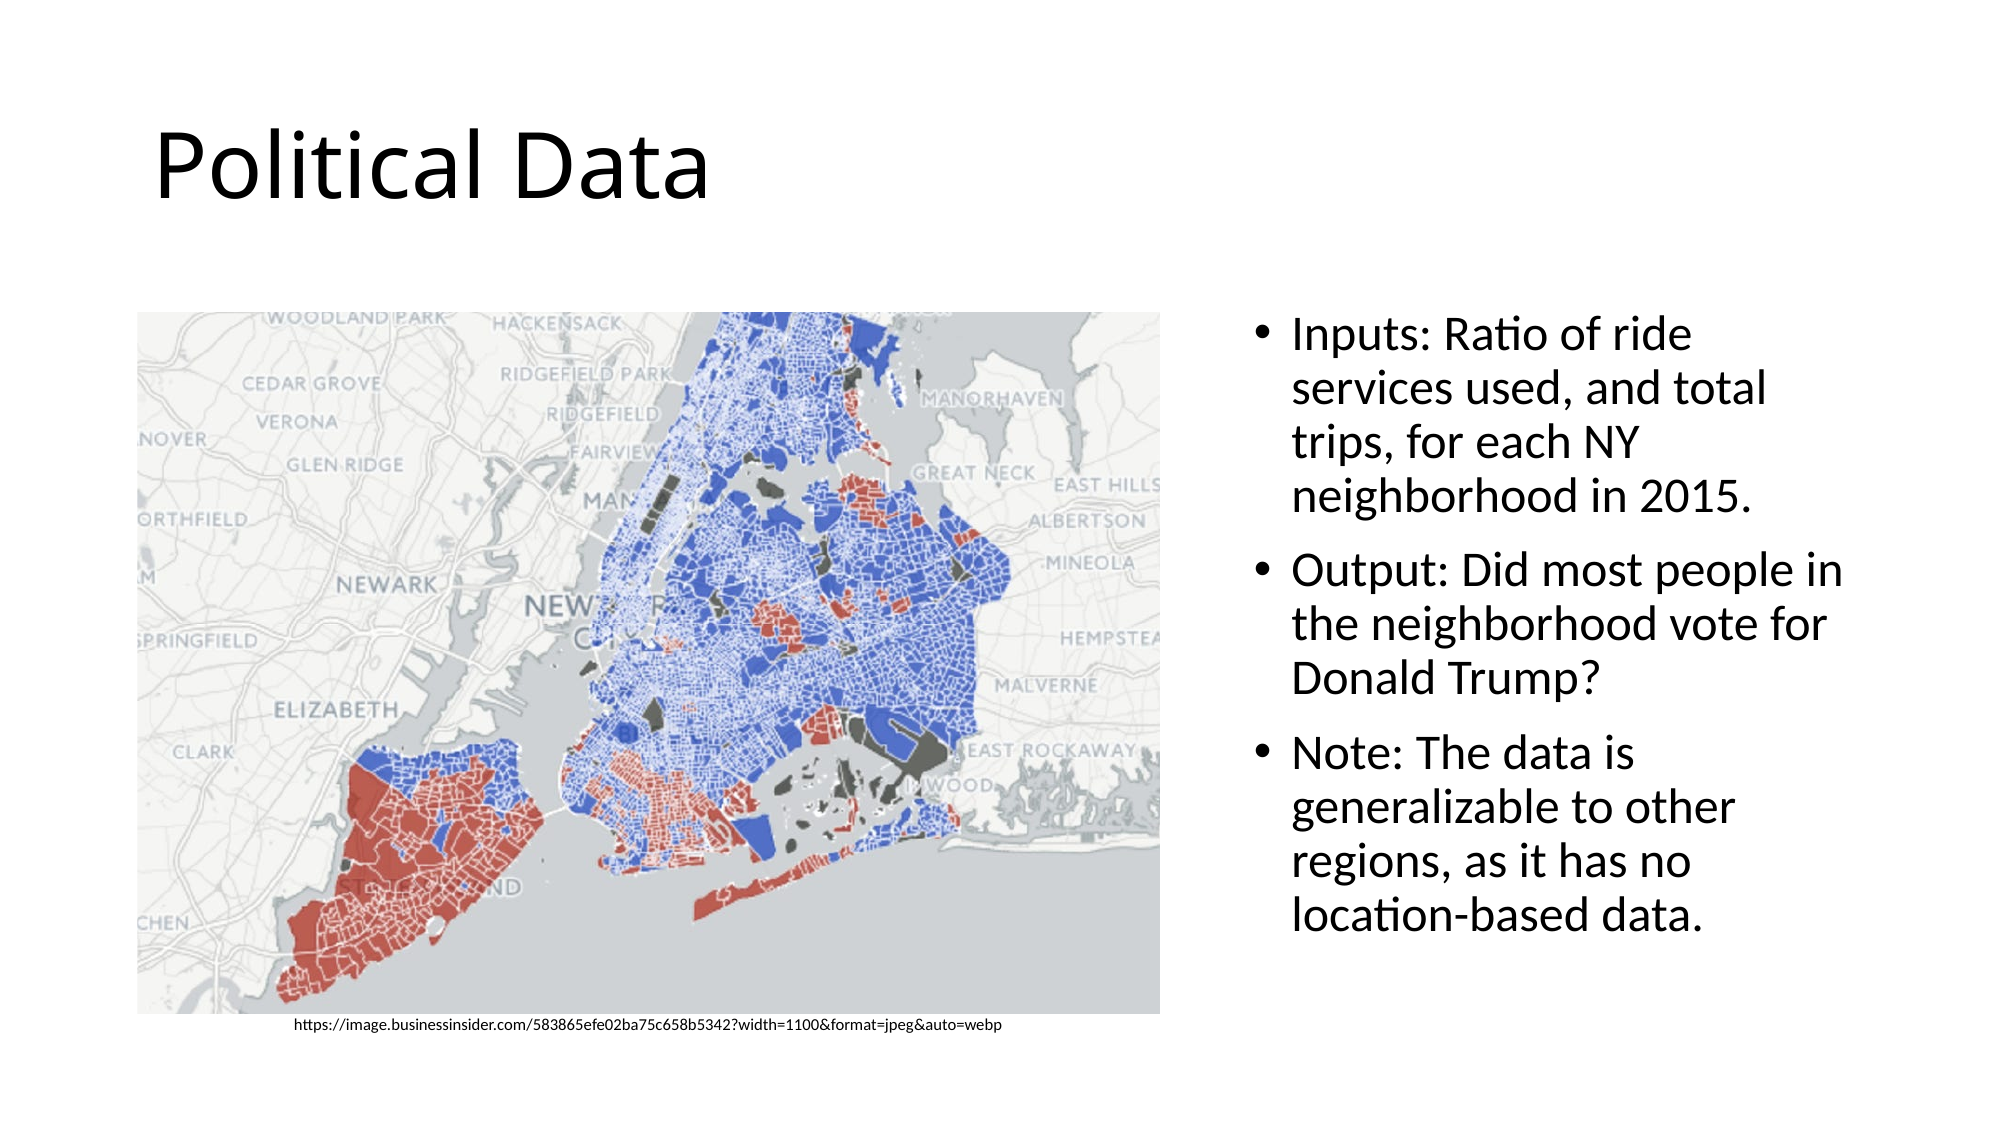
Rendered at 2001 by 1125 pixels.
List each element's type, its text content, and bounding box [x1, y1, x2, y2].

title Political Data [137, 59, 1863, 278]
picture [137, 312, 1160, 1014]
list Inputs: Ratio of ride services used, and total trips, for each NY neighborhood in 2015. Output: Did most people in the neighborhood vote for Donald Trump? Note: The data is generalizable to other regions, as it has no location-based data. [1238, 299, 1863, 1014]
text_box https://image.businessinsider.com/583865efe02ba75c658b5342?width=1100&format=jpeg&auto=webp [137, 1014, 1160, 1042]
